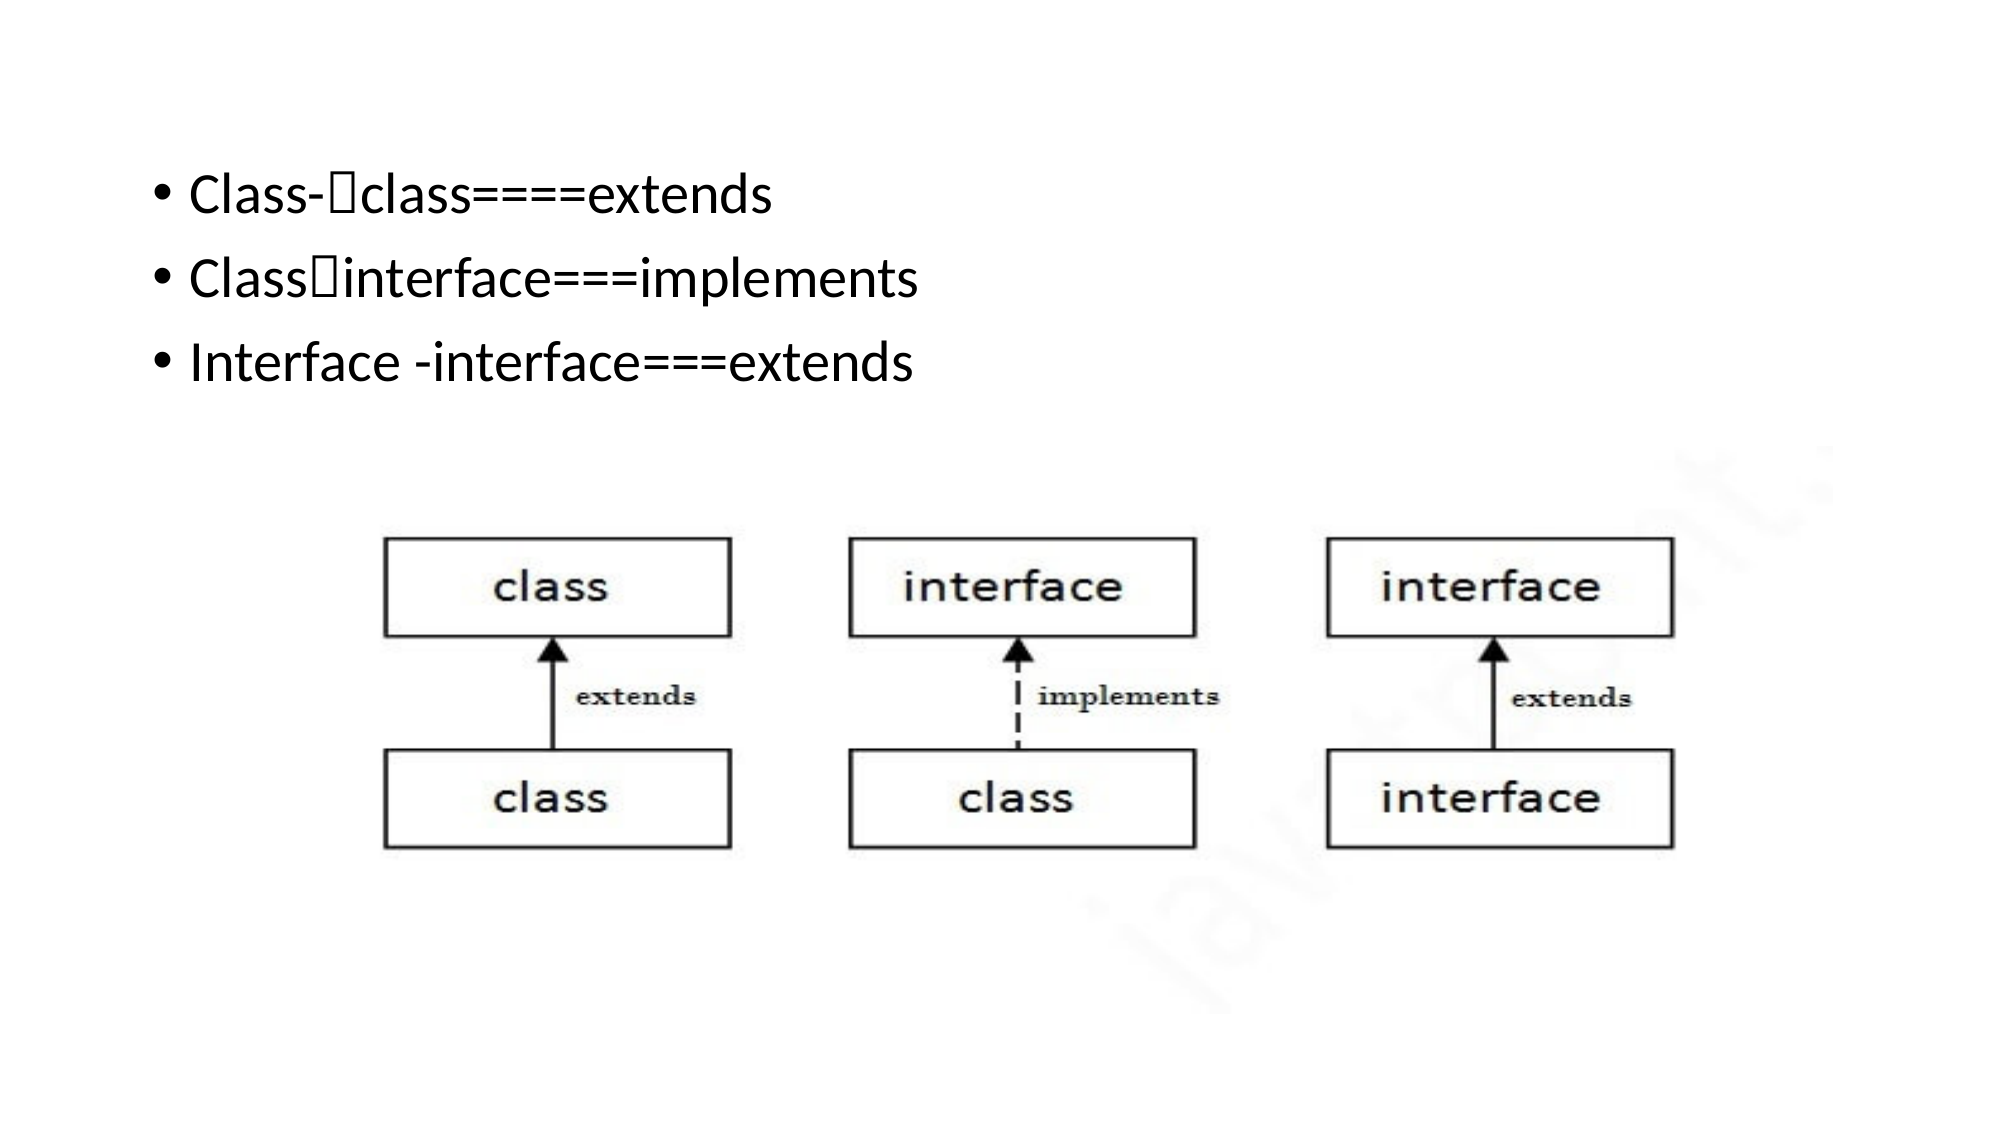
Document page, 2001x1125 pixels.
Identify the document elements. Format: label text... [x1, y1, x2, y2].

list Class-class====extends Classinterface===implements Interface -interface===extends [137, 156, 1863, 1014]
picture [341, 446, 1833, 1014]
